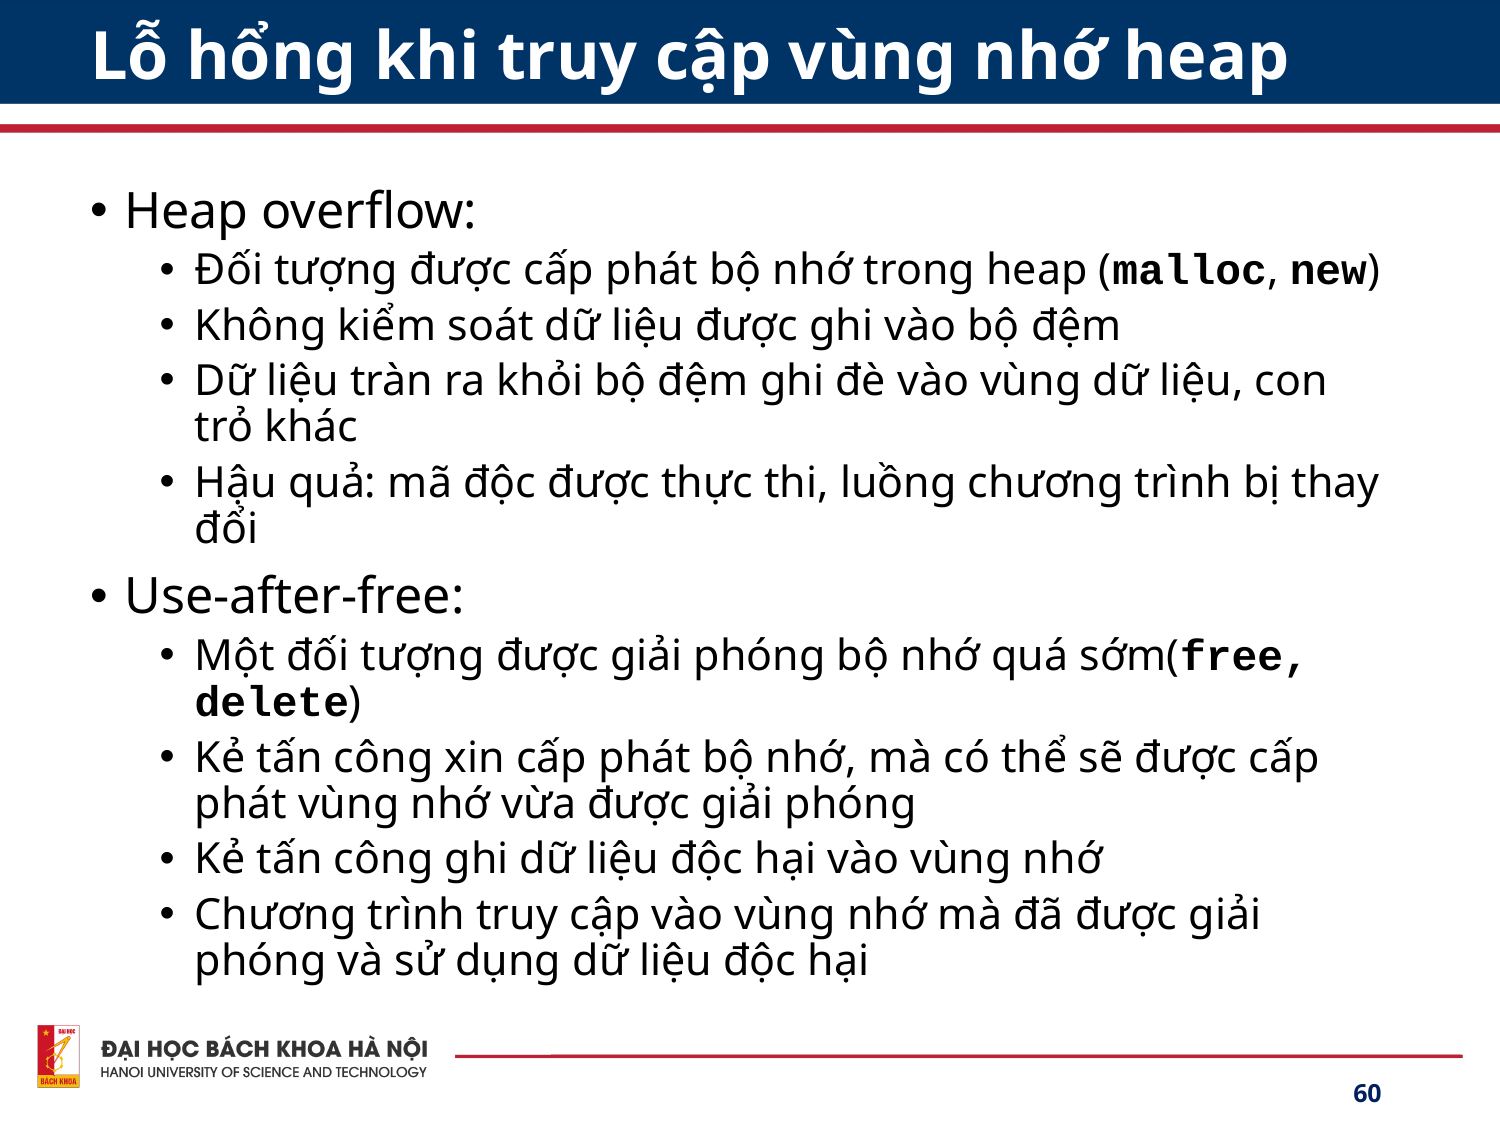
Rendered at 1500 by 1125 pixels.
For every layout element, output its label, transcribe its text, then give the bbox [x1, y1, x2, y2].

picture [0, 104, 1500, 1125]
title Lỗ hổng khi truy cập vùng nhớ heap [75, 11, 1397, 104]
slide_number 60 [1059, 1064, 1397, 1125]
list Heap overflow: Đối tượng được cấp phát bộ nhớ trong heap (malloc, new) Không kiểm soát dữ liệu được ghi vào bộ đệm Dữ liệu tràn ra khỏi bộ đệm ghi đè vào vùng dữ liệu, con trỏ khác Hậu quả: mã độc được thực thi, luồng chương trình bị thay đổi Use-after-free: Một đối tượng được giải phóng bộ nhớ quá sớm(free, delete) Kẻ tấn công xin cấp phát bộ nhớ, mà có thể sẽ được cấp phát vùng nhớ vừa được giải phóng Kẻ tấn công ghi dữ liệu độc hại vào vùng nhớ Chương trình truy cập vào vùng nhớ mà đã được giải phóng và sử dụng dữ liệu độc hại [75, 177, 1397, 1014]
